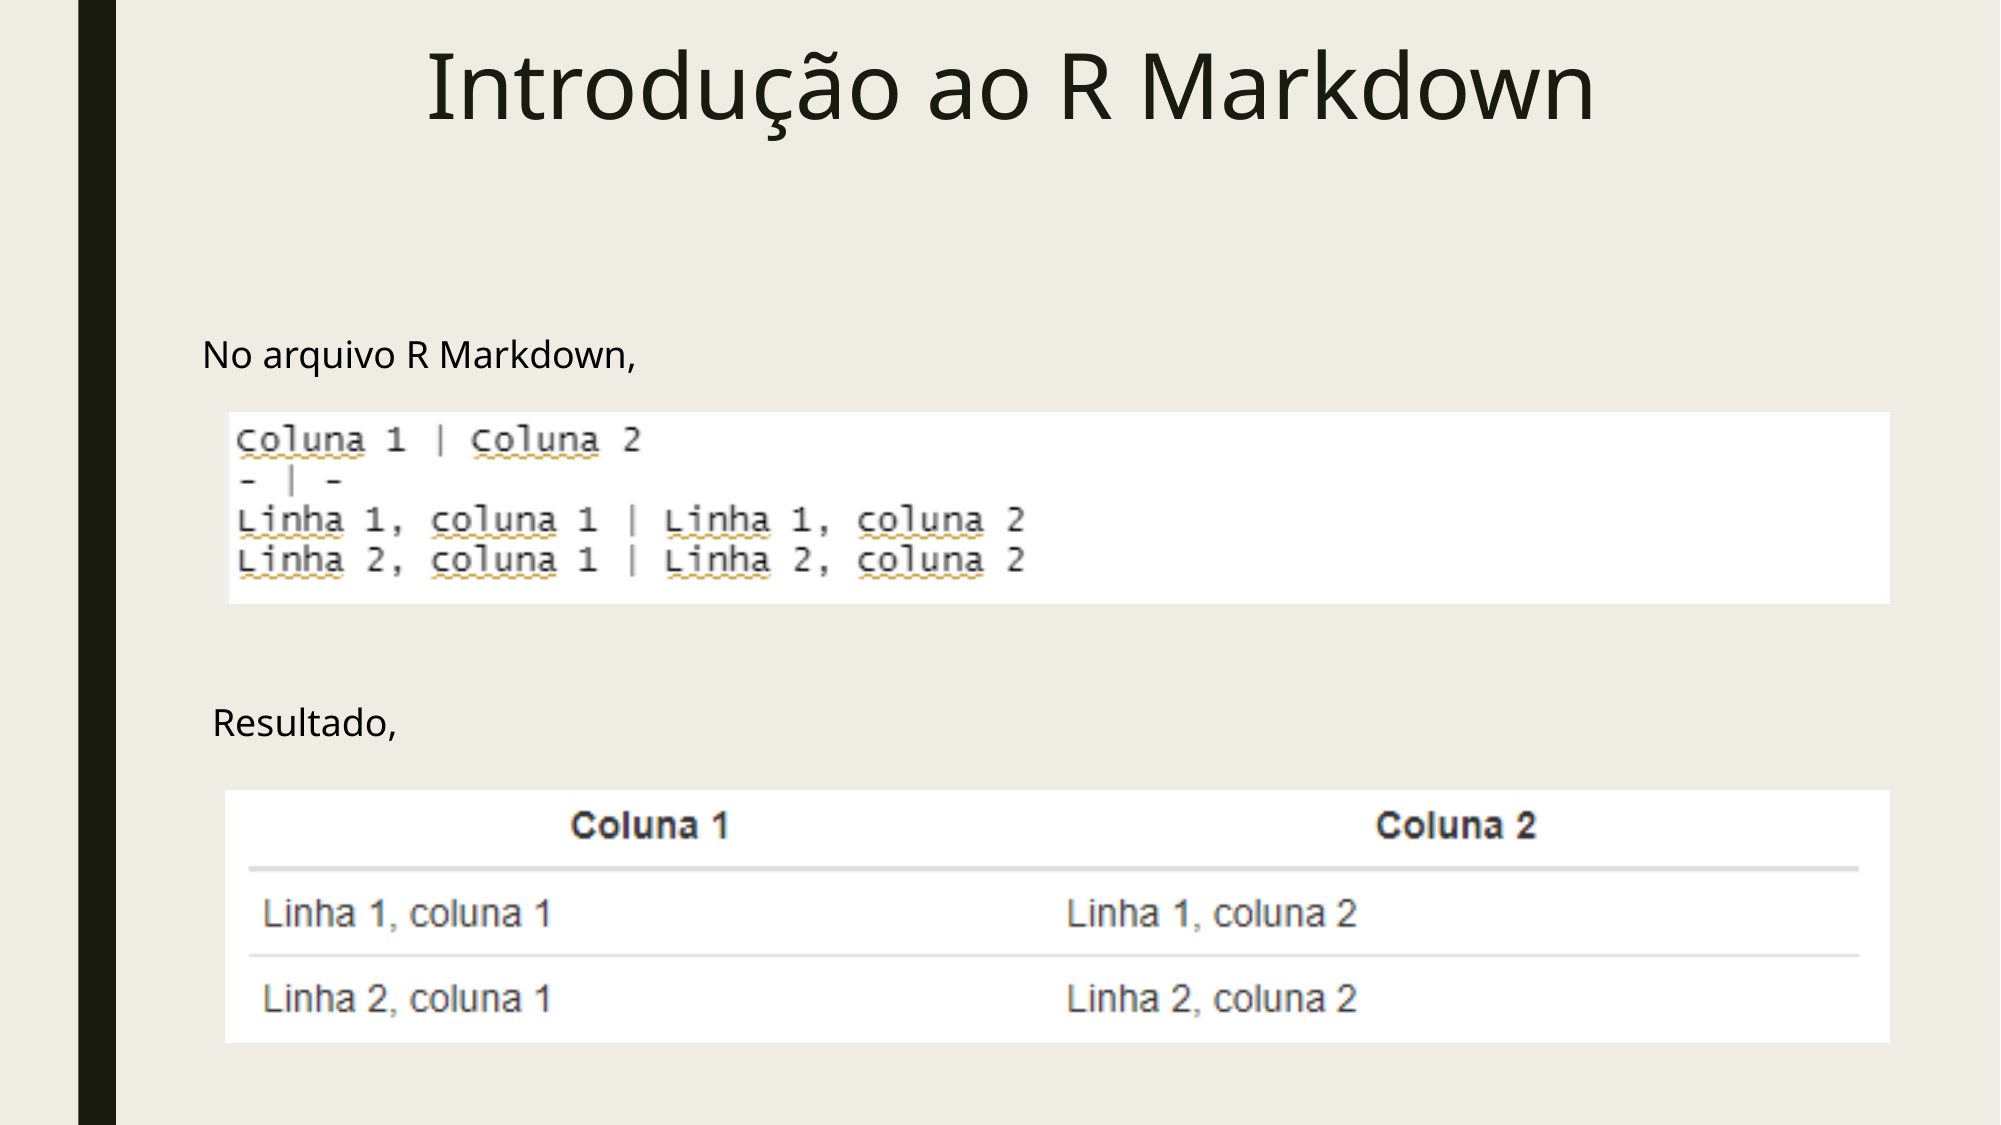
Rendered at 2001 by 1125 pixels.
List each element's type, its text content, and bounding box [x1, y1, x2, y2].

title Introdução ao R Markdown [225, 34, 1800, 278]
text_box No arquivo R Markdown, [187, 323, 653, 384]
picture [224, 412, 1890, 605]
picture [224, 790, 1890, 1043]
text_box Resultado, [197, 691, 413, 752]
